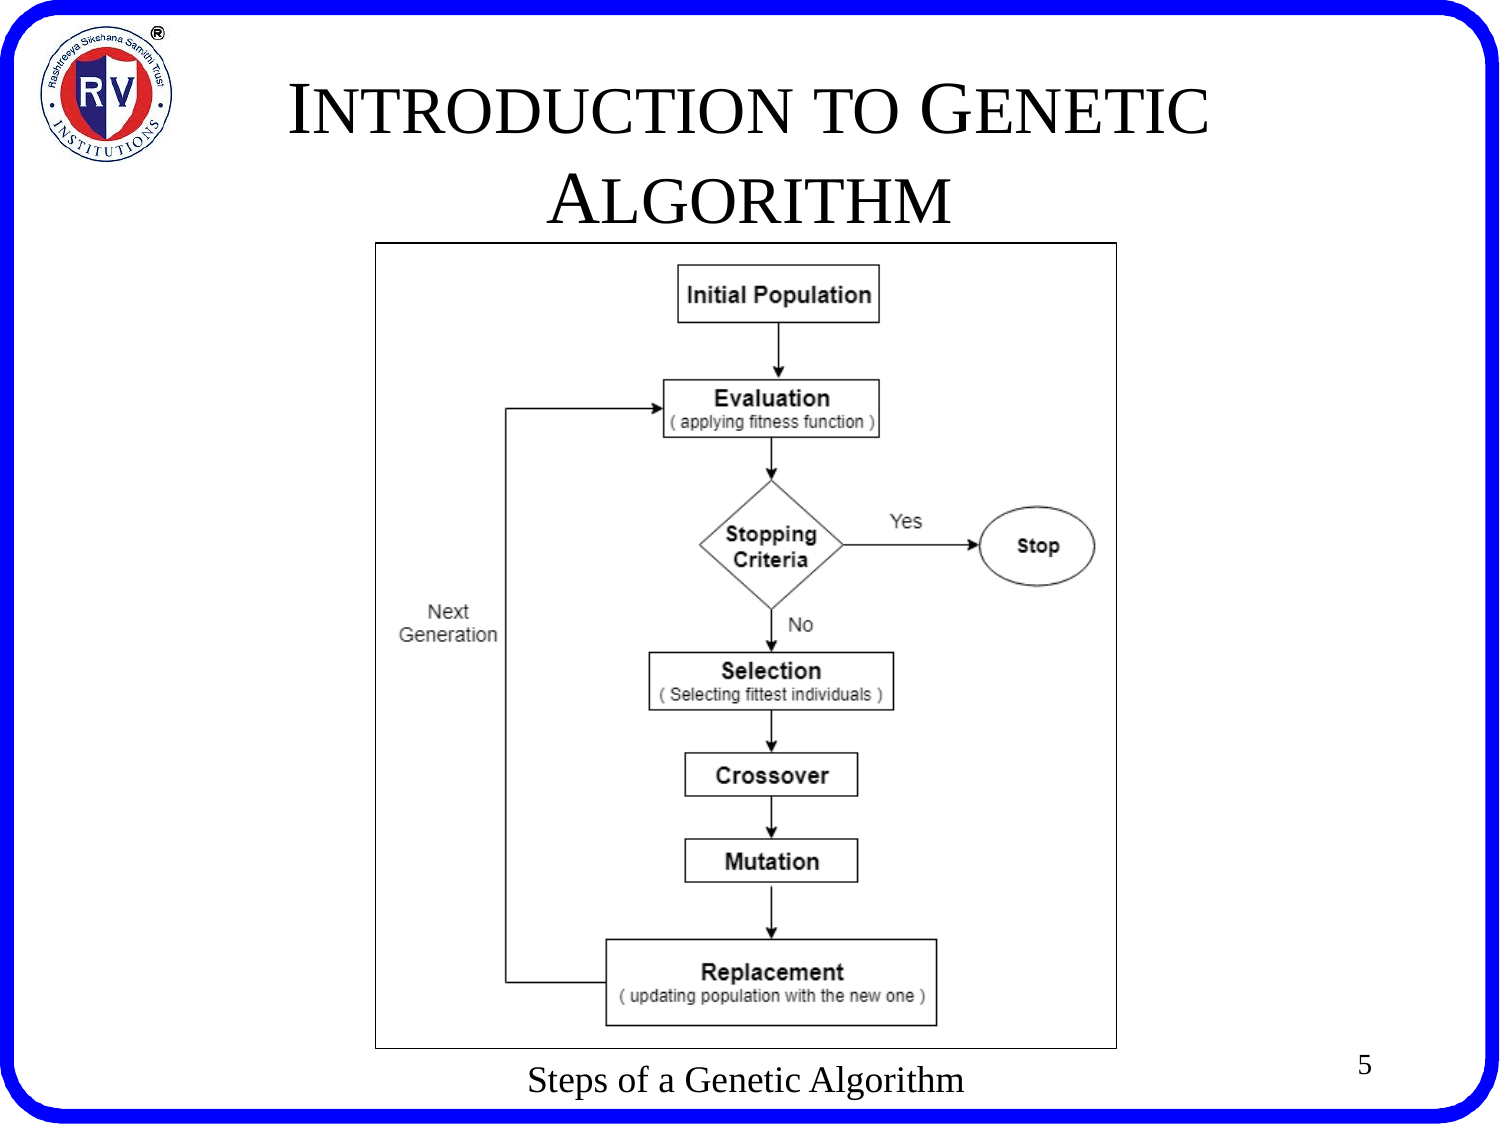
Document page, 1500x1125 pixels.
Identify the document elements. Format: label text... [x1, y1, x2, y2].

picture [376, 243, 1117, 1049]
title INTRODUCTION TO GENETIC ALGORITHM [111, 54, 1388, 243]
slide_number 5 [1074, 1025, 1388, 1100]
text_box Steps of a Genetic Algorithm [512, 1057, 981, 1108]
picture [39, 24, 174, 163]
